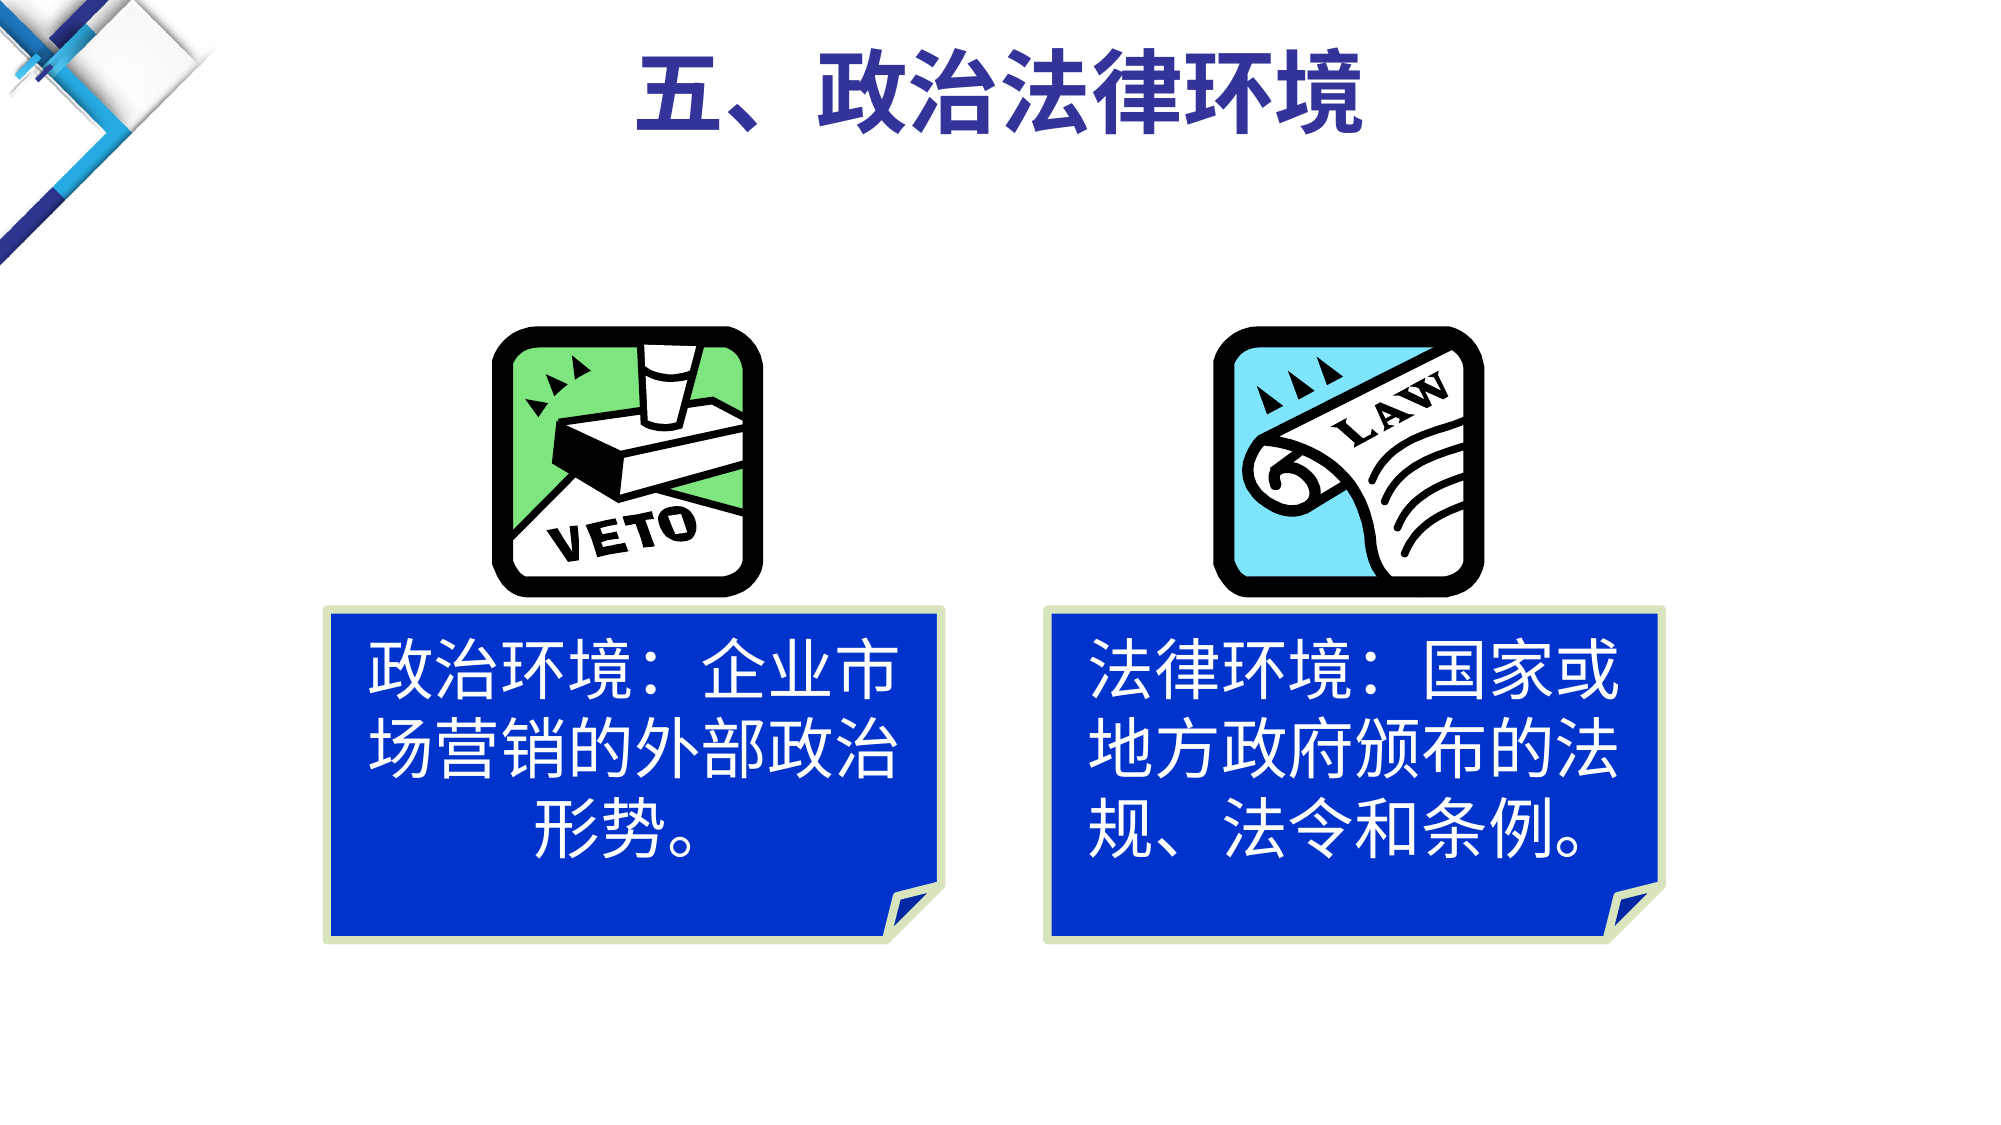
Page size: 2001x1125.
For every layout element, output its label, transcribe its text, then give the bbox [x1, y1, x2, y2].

picture [491, 326, 764, 598]
title 五、政治法律环境 [224, 19, 1900, 161]
text_box 法律环境：国家或地方政府颁布的法规、法令和条例。 [1047, 609, 1662, 941]
picture [0, 0, 220, 272]
text_box 政治环境：企业市场营销的外部政治形势。 [326, 609, 942, 941]
picture [1213, 326, 1485, 599]
